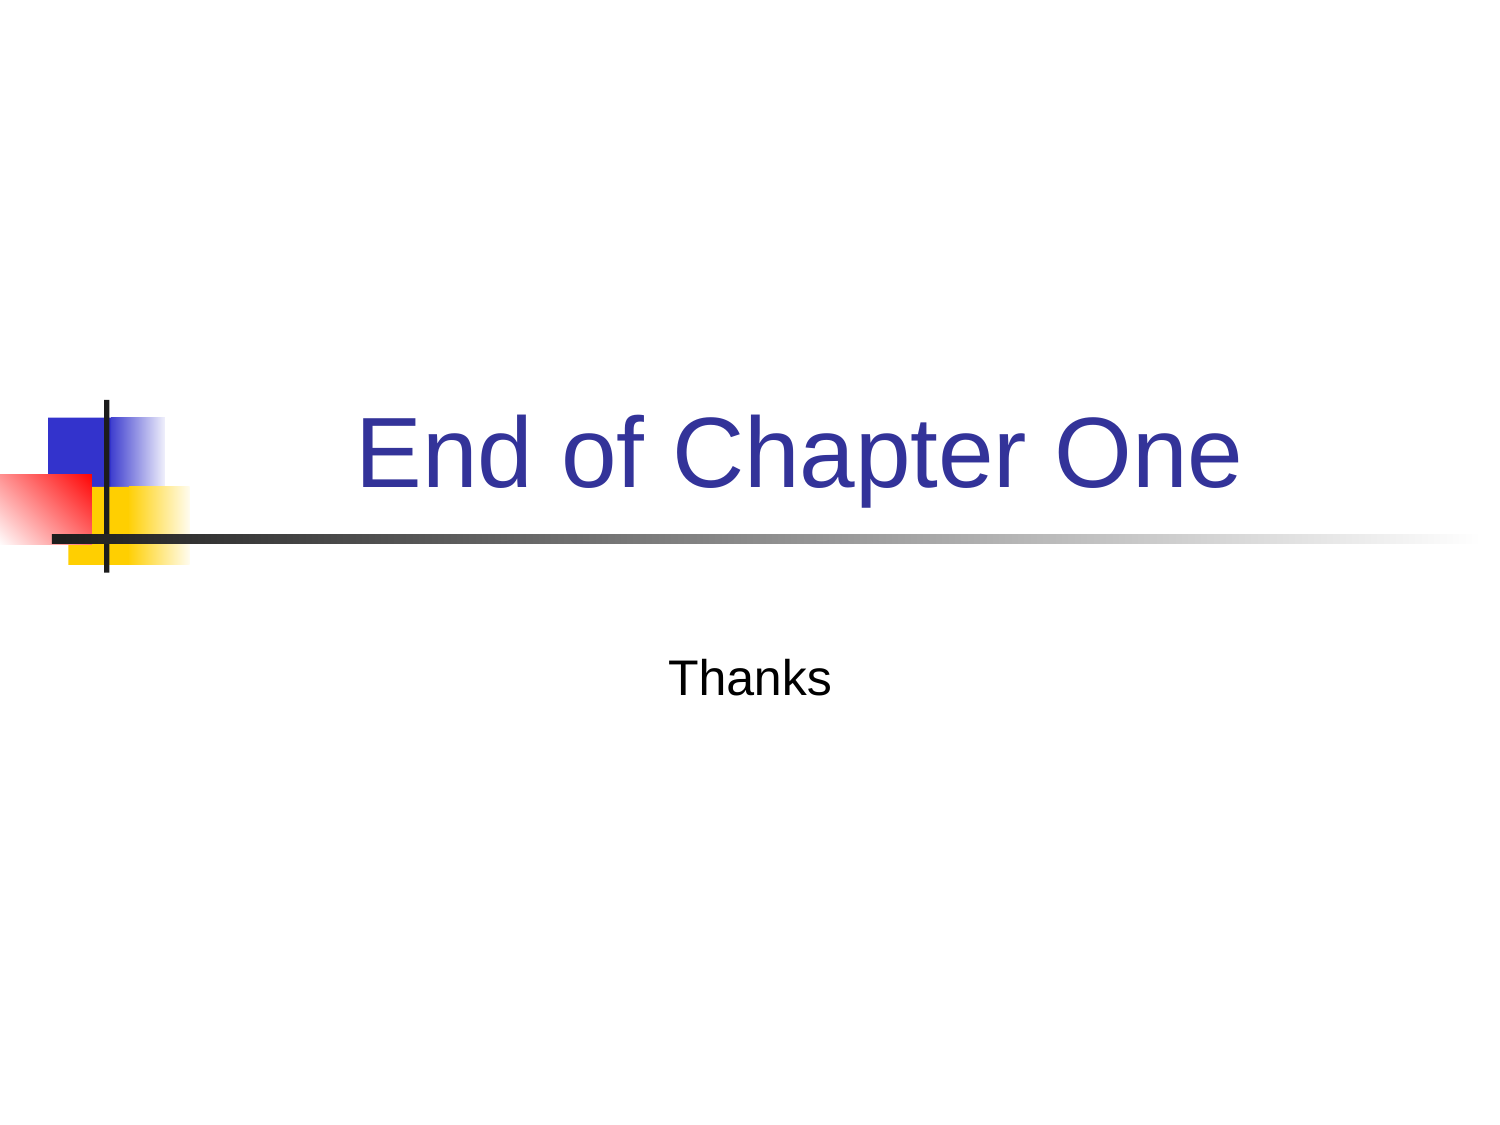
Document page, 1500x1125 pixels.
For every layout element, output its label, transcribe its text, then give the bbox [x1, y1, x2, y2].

title End of Chapter One [162, 274, 1438, 516]
subtitle Thanks [224, 637, 1276, 926]
